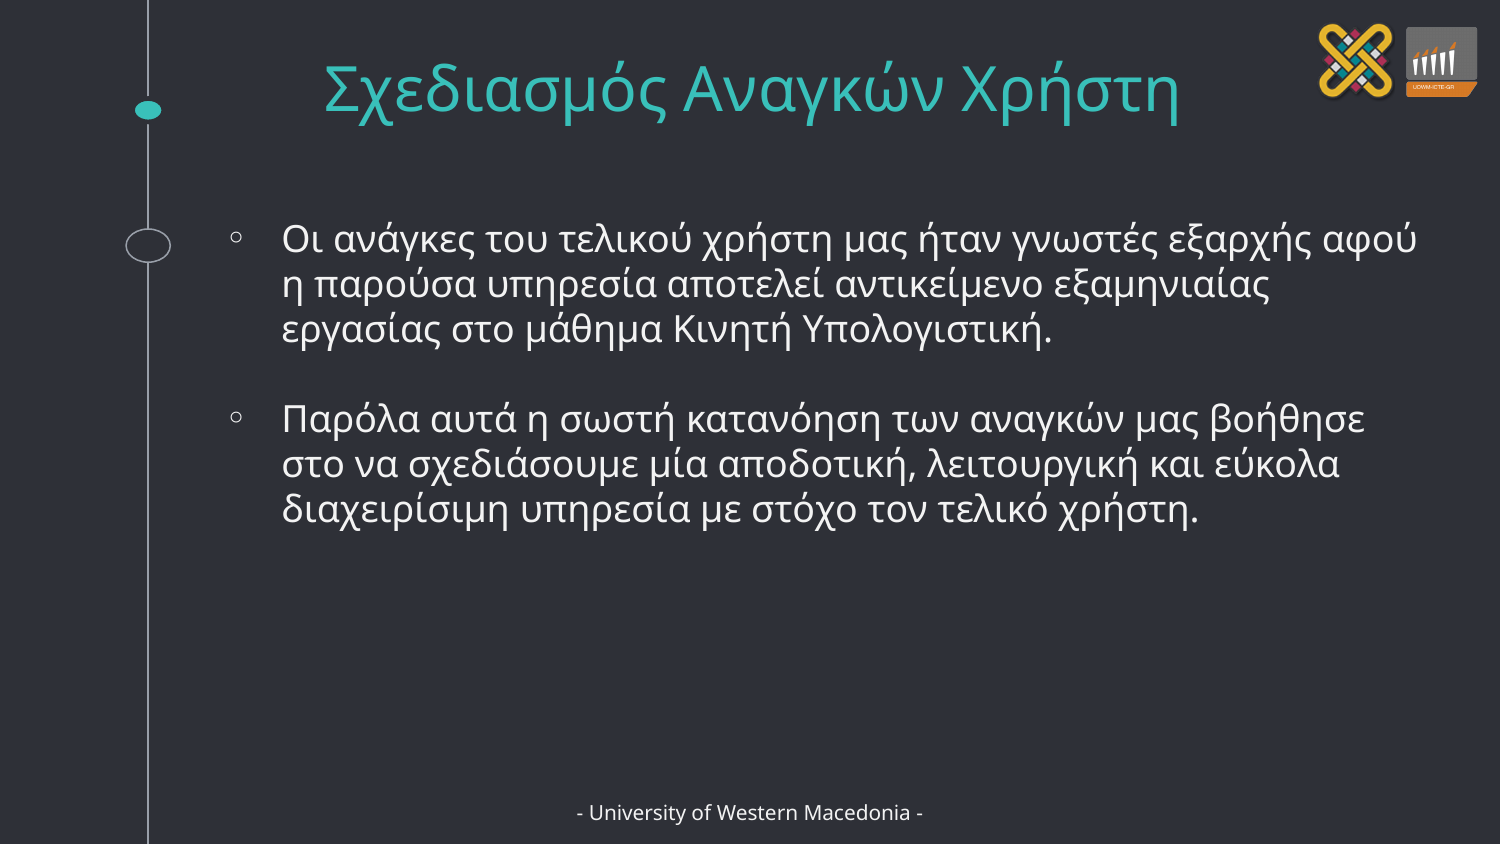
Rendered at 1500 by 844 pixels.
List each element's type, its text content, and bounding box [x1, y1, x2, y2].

text_box - University of Western Macedonia - [0, 784, 1500, 844]
title Σχεδιασμός Αναγκών Χρήστη [191, 81, 1317, 139]
list Οι ανάγκες του τελικού χρήστη μας ήταν γνωστές εξαρχής αφού η παρούσα υπηρεσία αποτελεί αντικείμενο εξαμηνιαίας εργασίας στο μάθημα Κινητή Υπολογιστική. Παρόλα αυτά η σωστή κατανόηση των αναγκών μας βοήθησε στο να σχεδιάσουμε μία αποδοτική, λειτουργική και εύκολα διαχειρίσιμη υπηρεσία με στόχο τον τελικό χρήστη. [191, 154, 1446, 784]
picture [1401, 21, 1481, 104]
picture [1315, 21, 1396, 104]
